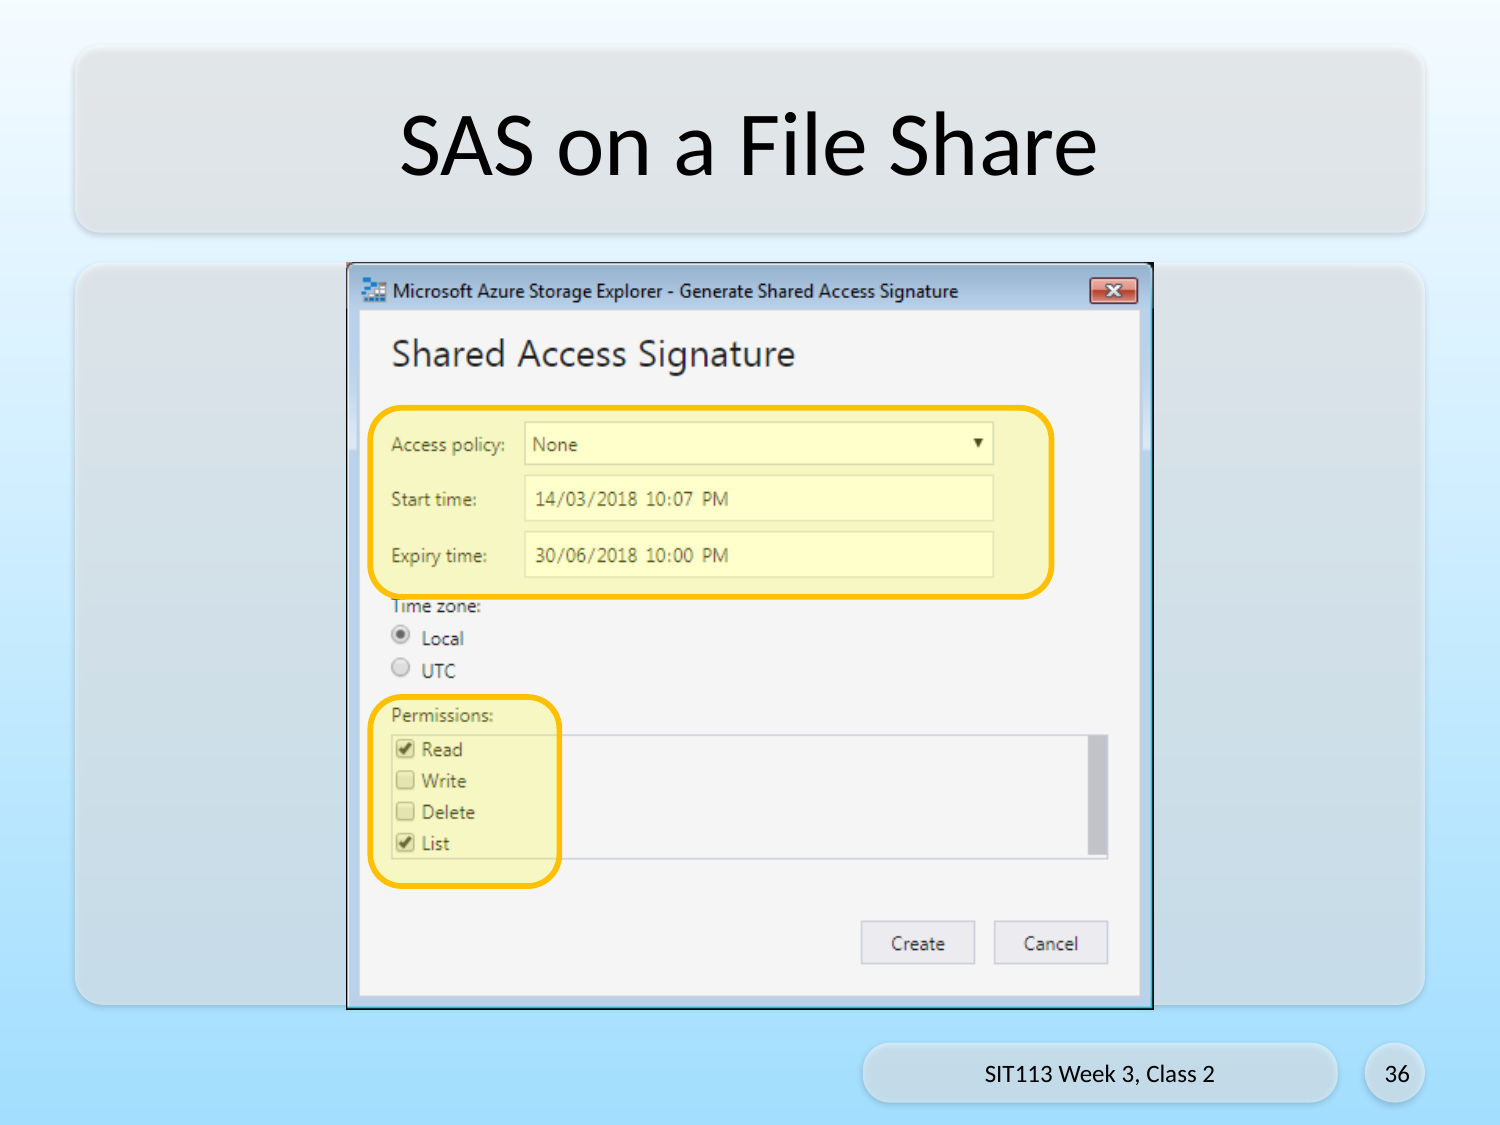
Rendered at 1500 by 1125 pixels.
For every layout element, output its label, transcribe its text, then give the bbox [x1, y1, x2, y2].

footer SIT113 Week 3, Class 2 [862, 1042, 1338, 1103]
picture [346, 262, 1154, 1010]
slide_number 36 [1364, 1042, 1425, 1103]
title SAS on a File Share [75, 45, 1425, 233]
